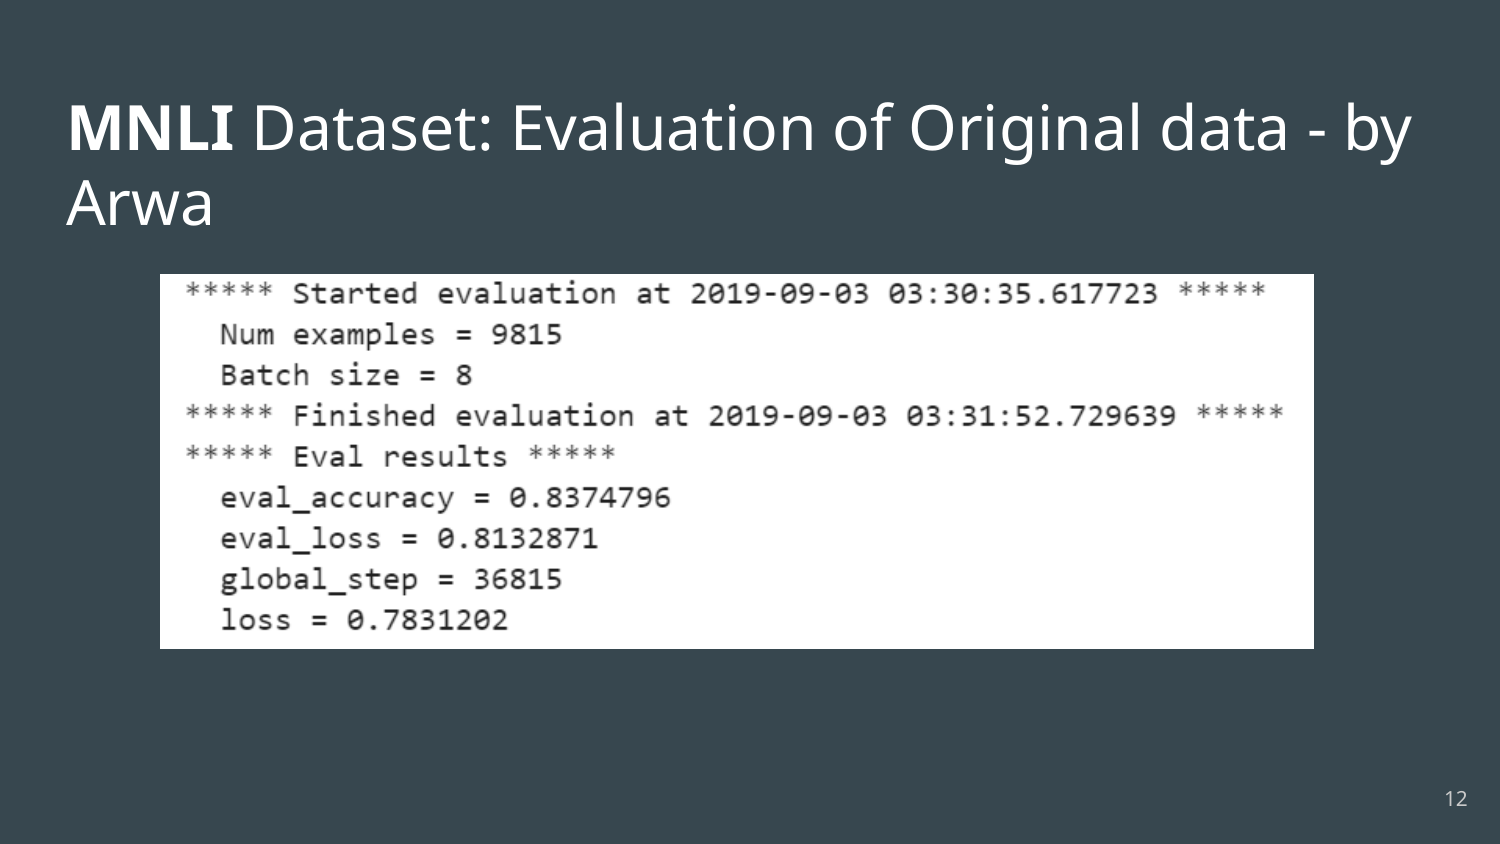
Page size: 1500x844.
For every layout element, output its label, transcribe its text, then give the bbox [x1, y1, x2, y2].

slide_number ‹#› [1392, 767, 1483, 833]
title MNLI Dataset: Evaluation of Original data - by Arwa [51, 72, 1449, 167]
picture [160, 274, 1314, 649]
